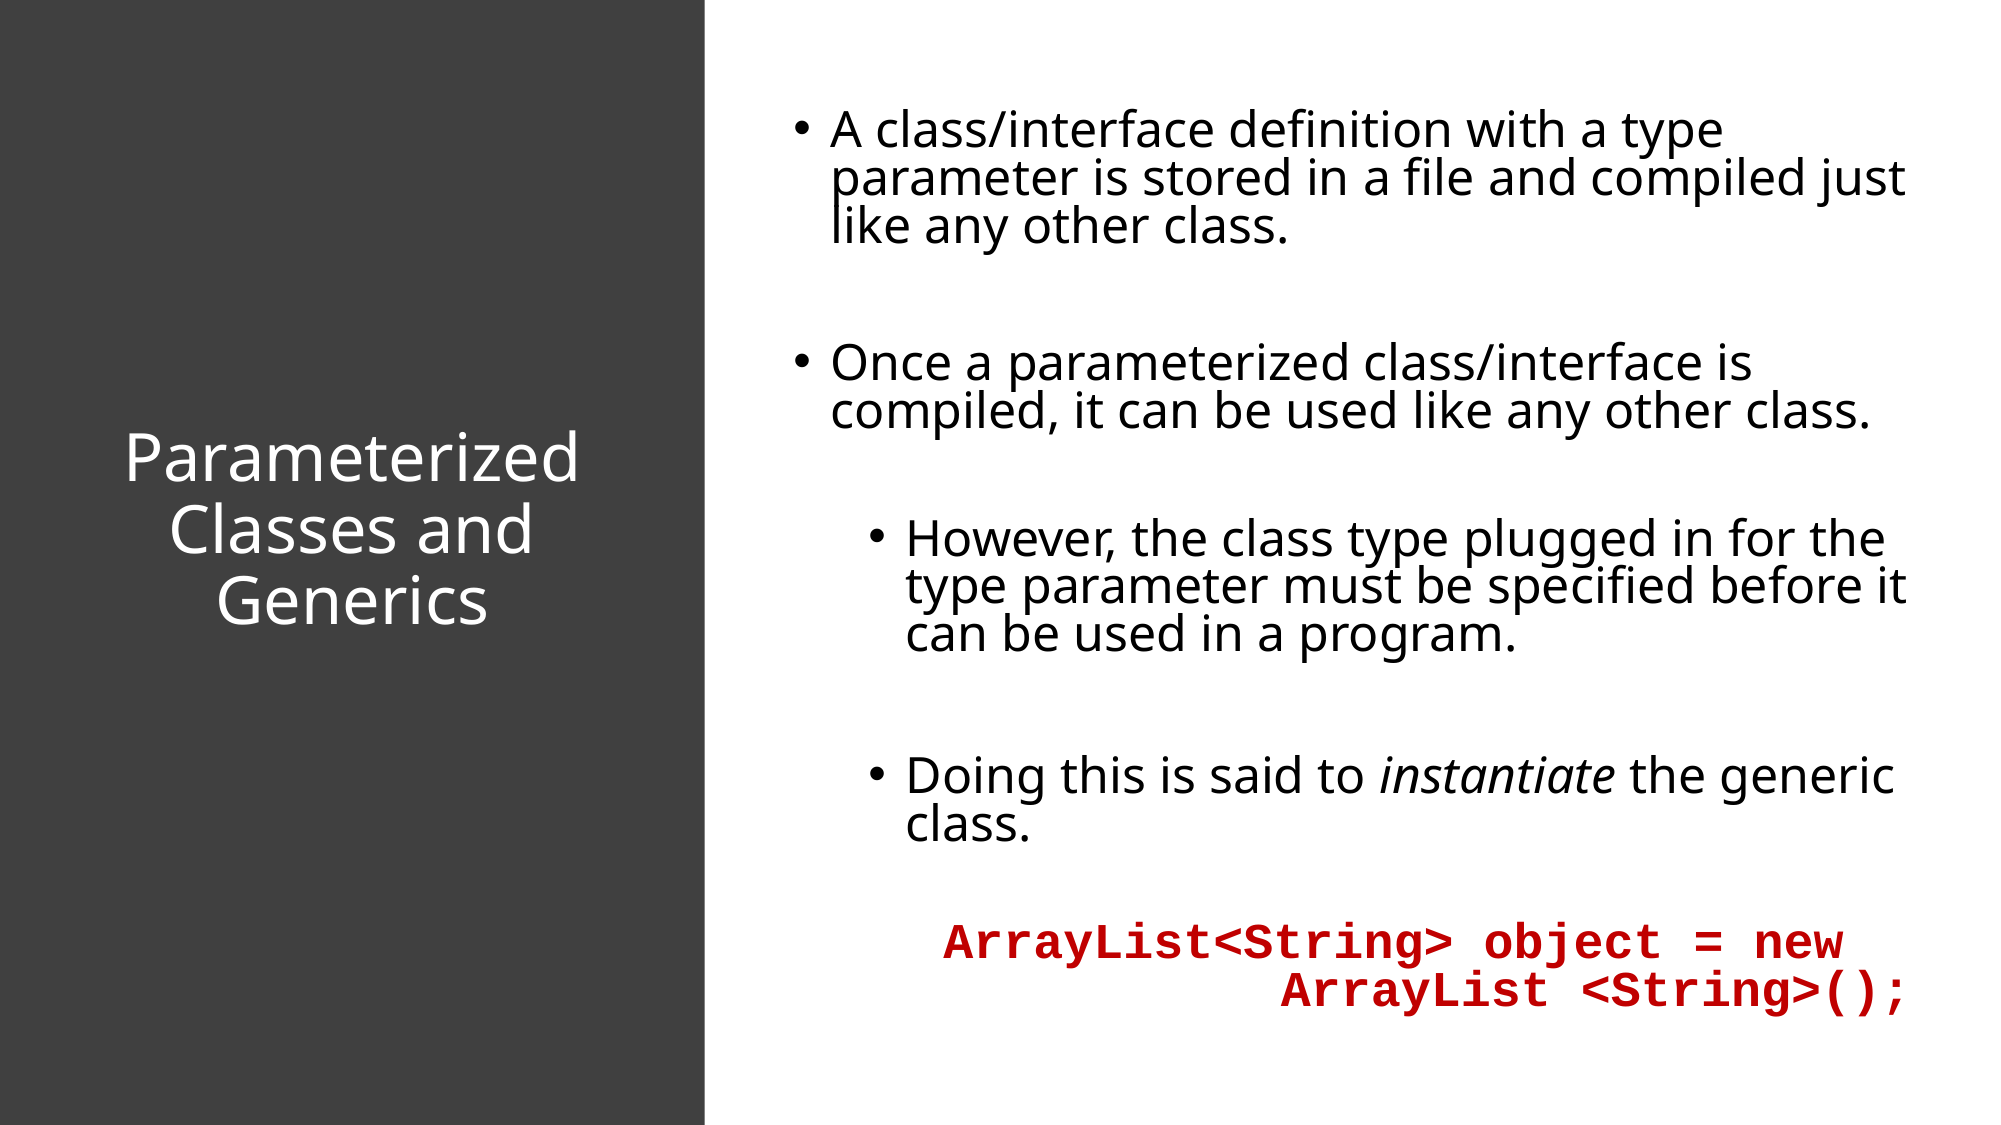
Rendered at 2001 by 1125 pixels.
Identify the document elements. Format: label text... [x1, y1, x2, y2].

title Parameterized Classes and Generics [56, 357, 648, 647]
list A class/interface definition with a type parameter is stored in a file and compiled just like any other class. Once a parameterized class/interface is compiled, it can be used like any other class. However, the class type plugged in for the type parameter must be specified before it can be used in a program. Doing this is said to instantiate the generic class. ArrayList<String> object = new ArrayList <String>(); [778, 60, 1946, 1065]
